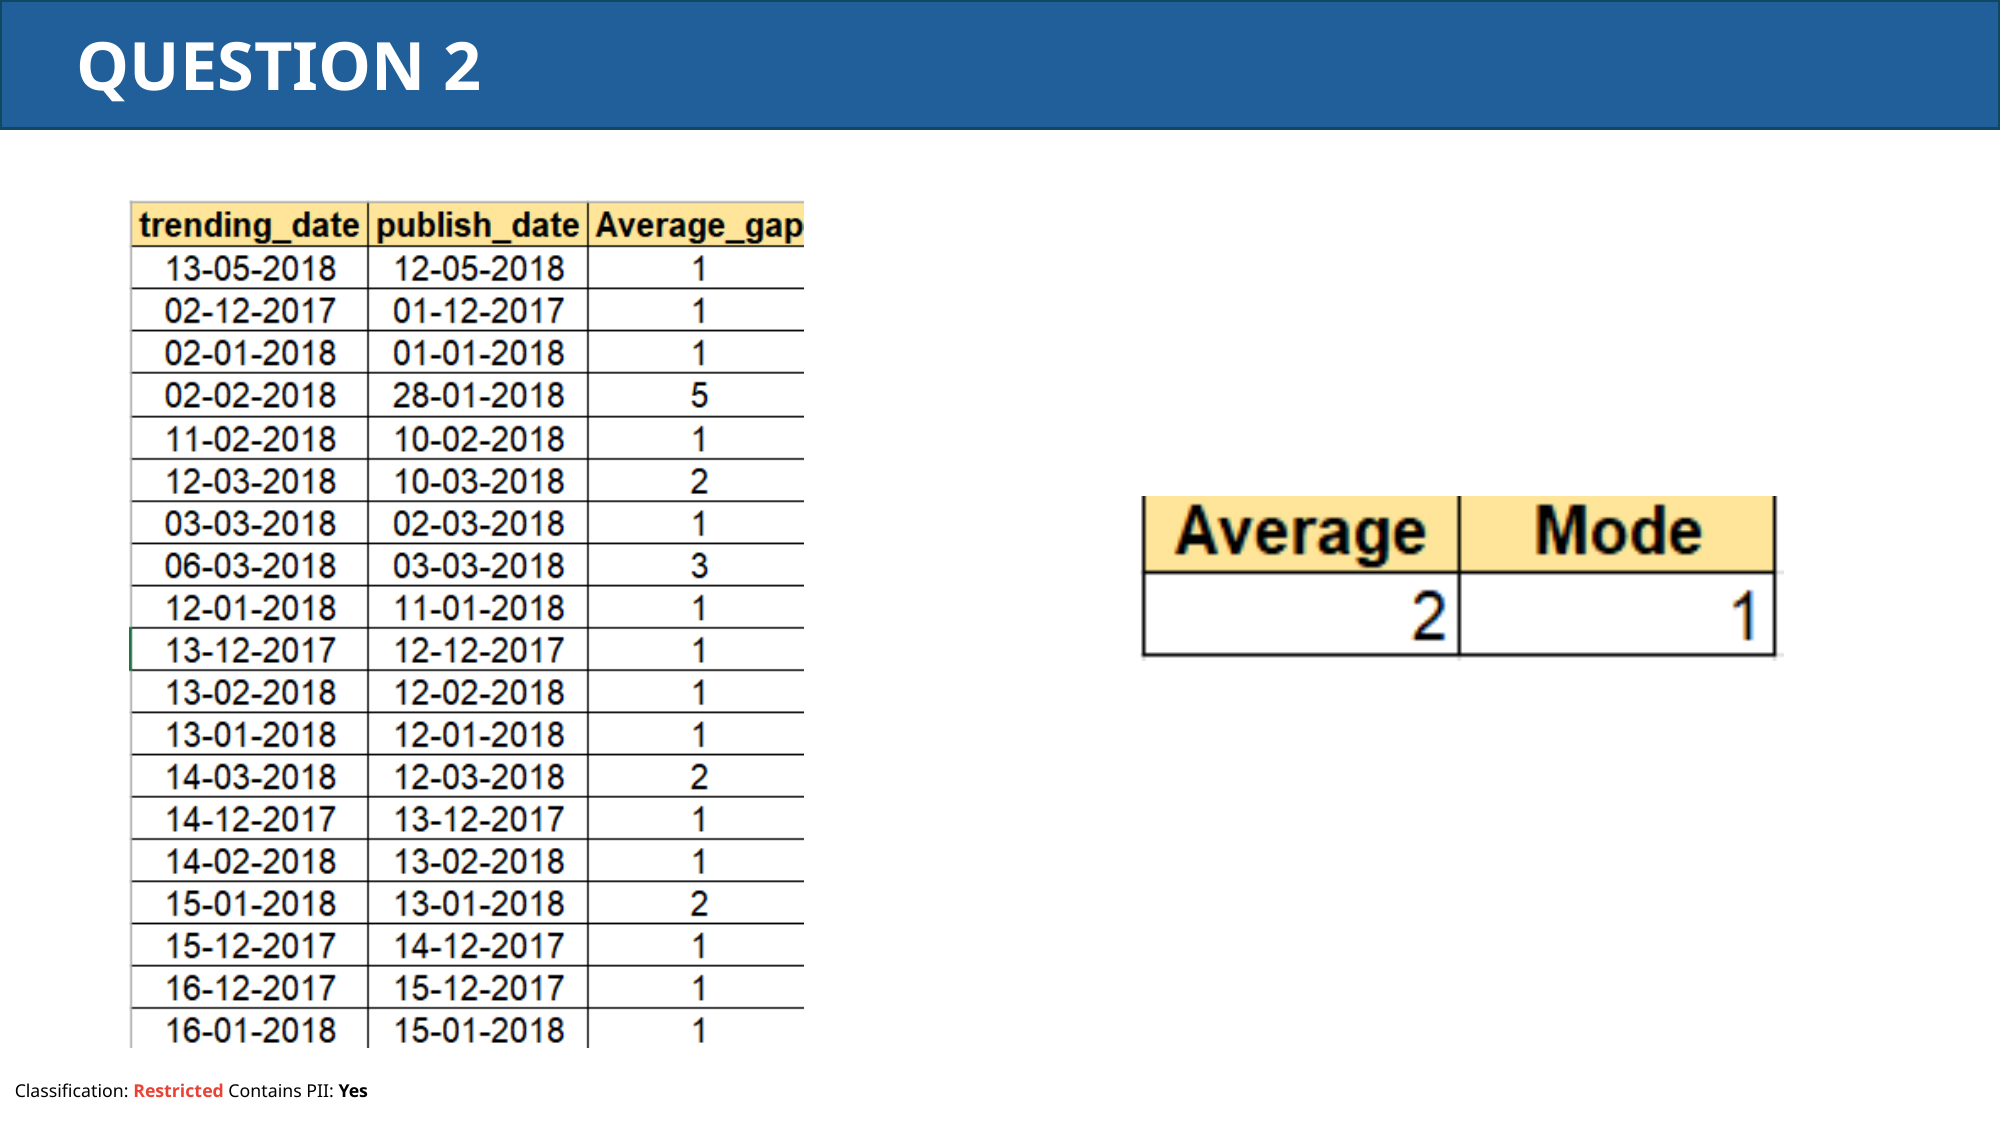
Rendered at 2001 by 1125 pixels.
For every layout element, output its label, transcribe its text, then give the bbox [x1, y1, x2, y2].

text_box [0, 0, 2000, 130]
text_box QUESTION 2 [61, 16, 679, 111]
picture [1139, 496, 1784, 662]
picture [129, 199, 804, 1049]
